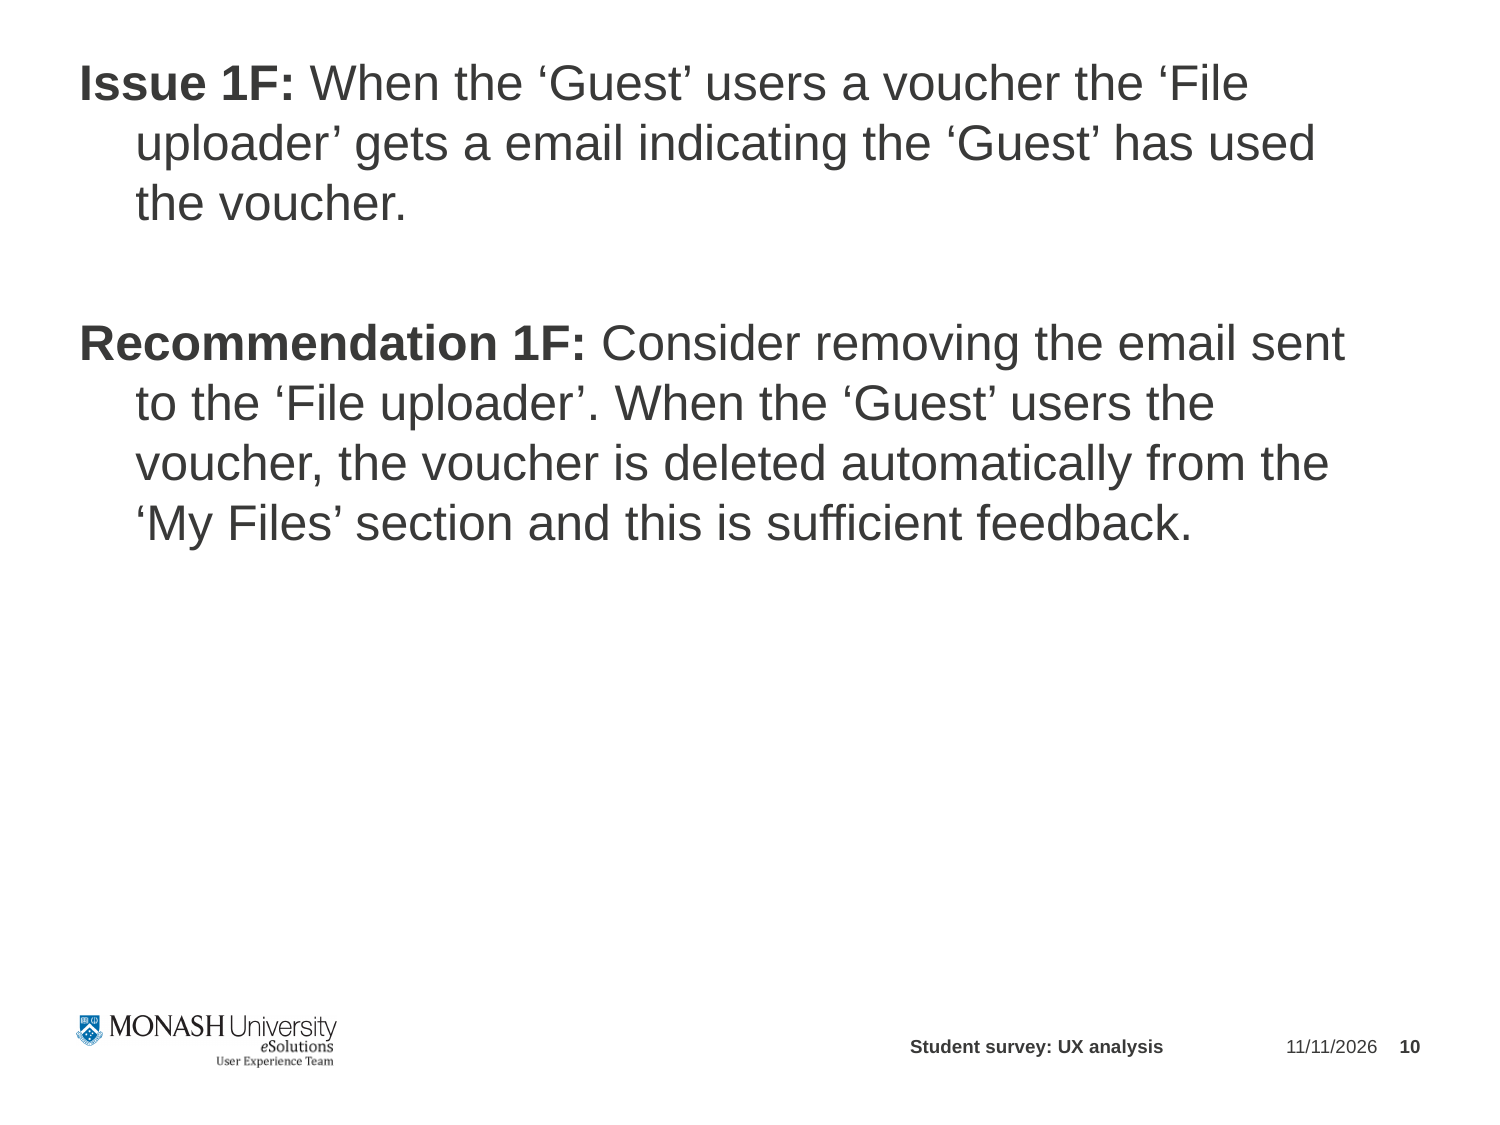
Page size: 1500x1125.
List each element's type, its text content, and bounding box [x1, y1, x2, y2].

picture [76, 1015, 337, 1069]
list Issue 1F: When the ‘Guest’ users a voucher the ‘File uploader’ gets a email indicating the ‘Guest’ has used the voucher. Recommendation 1F: Consider removing the email sent to the ‘File uploader’. When the ‘Guest’ users the voucher, the voucher is deleted automatically from the ‘My Files’ section and this is sufficient feedback. [63, 42, 1415, 1006]
footer Student survey: UX analysis [418, 1034, 1164, 1059]
slide_number 10 [1399, 1034, 1424, 1056]
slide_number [1180, 1034, 1378, 1059]
